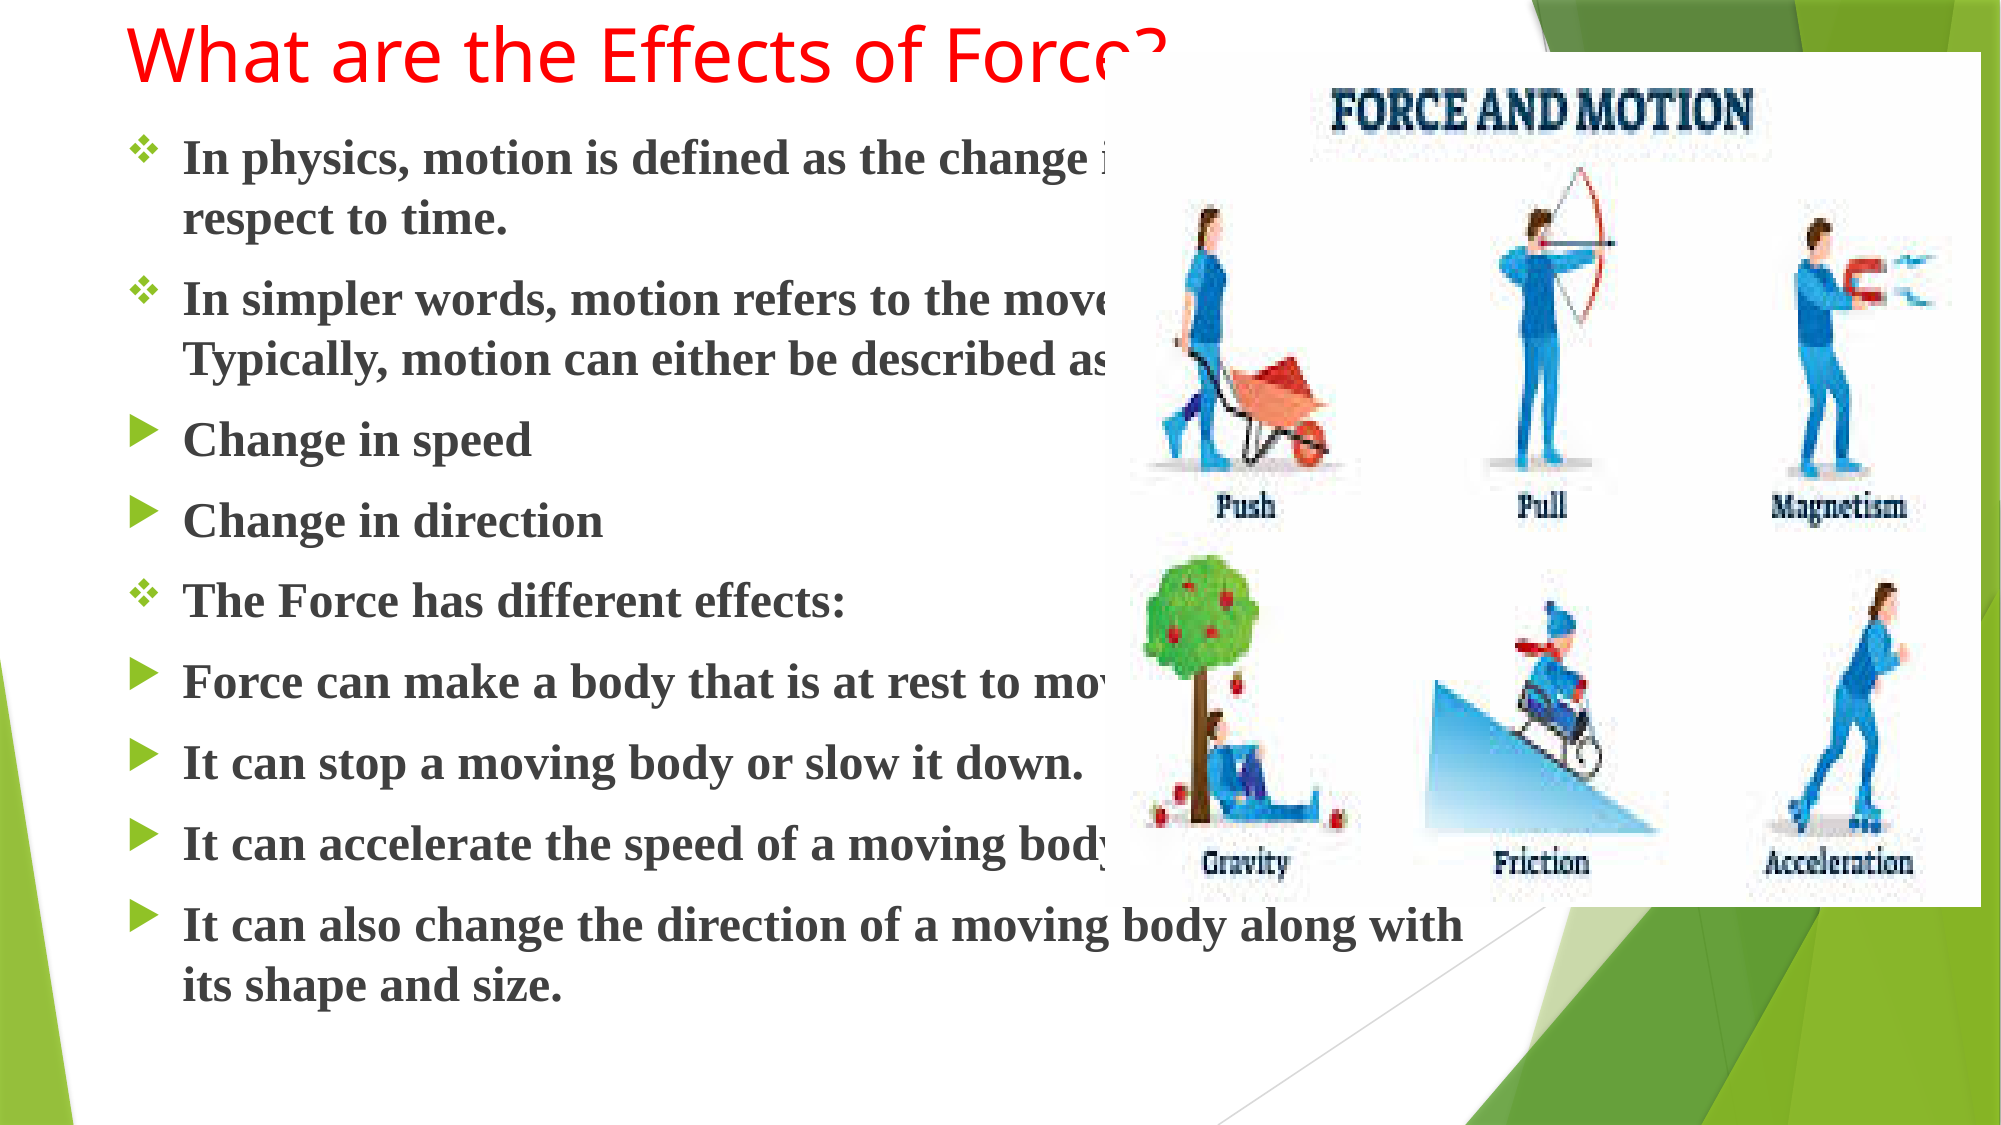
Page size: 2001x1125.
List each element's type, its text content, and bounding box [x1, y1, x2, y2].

picture [1104, 52, 1982, 908]
title What are the Effects of Force? [111, 0, 1522, 116]
list In physics, motion is defined as the change in position with respect to time. In simpler words, motion refers to the movement of a body. Typically, motion can either be described as: Change in speed Change in direction The Force has different effects: Force can make a body that is at rest to move. It can stop a moving body or slow it down. It can accelerate the speed of a moving body. It can also change the direction of a moving body along with its shape and size. [111, 116, 1522, 1125]
